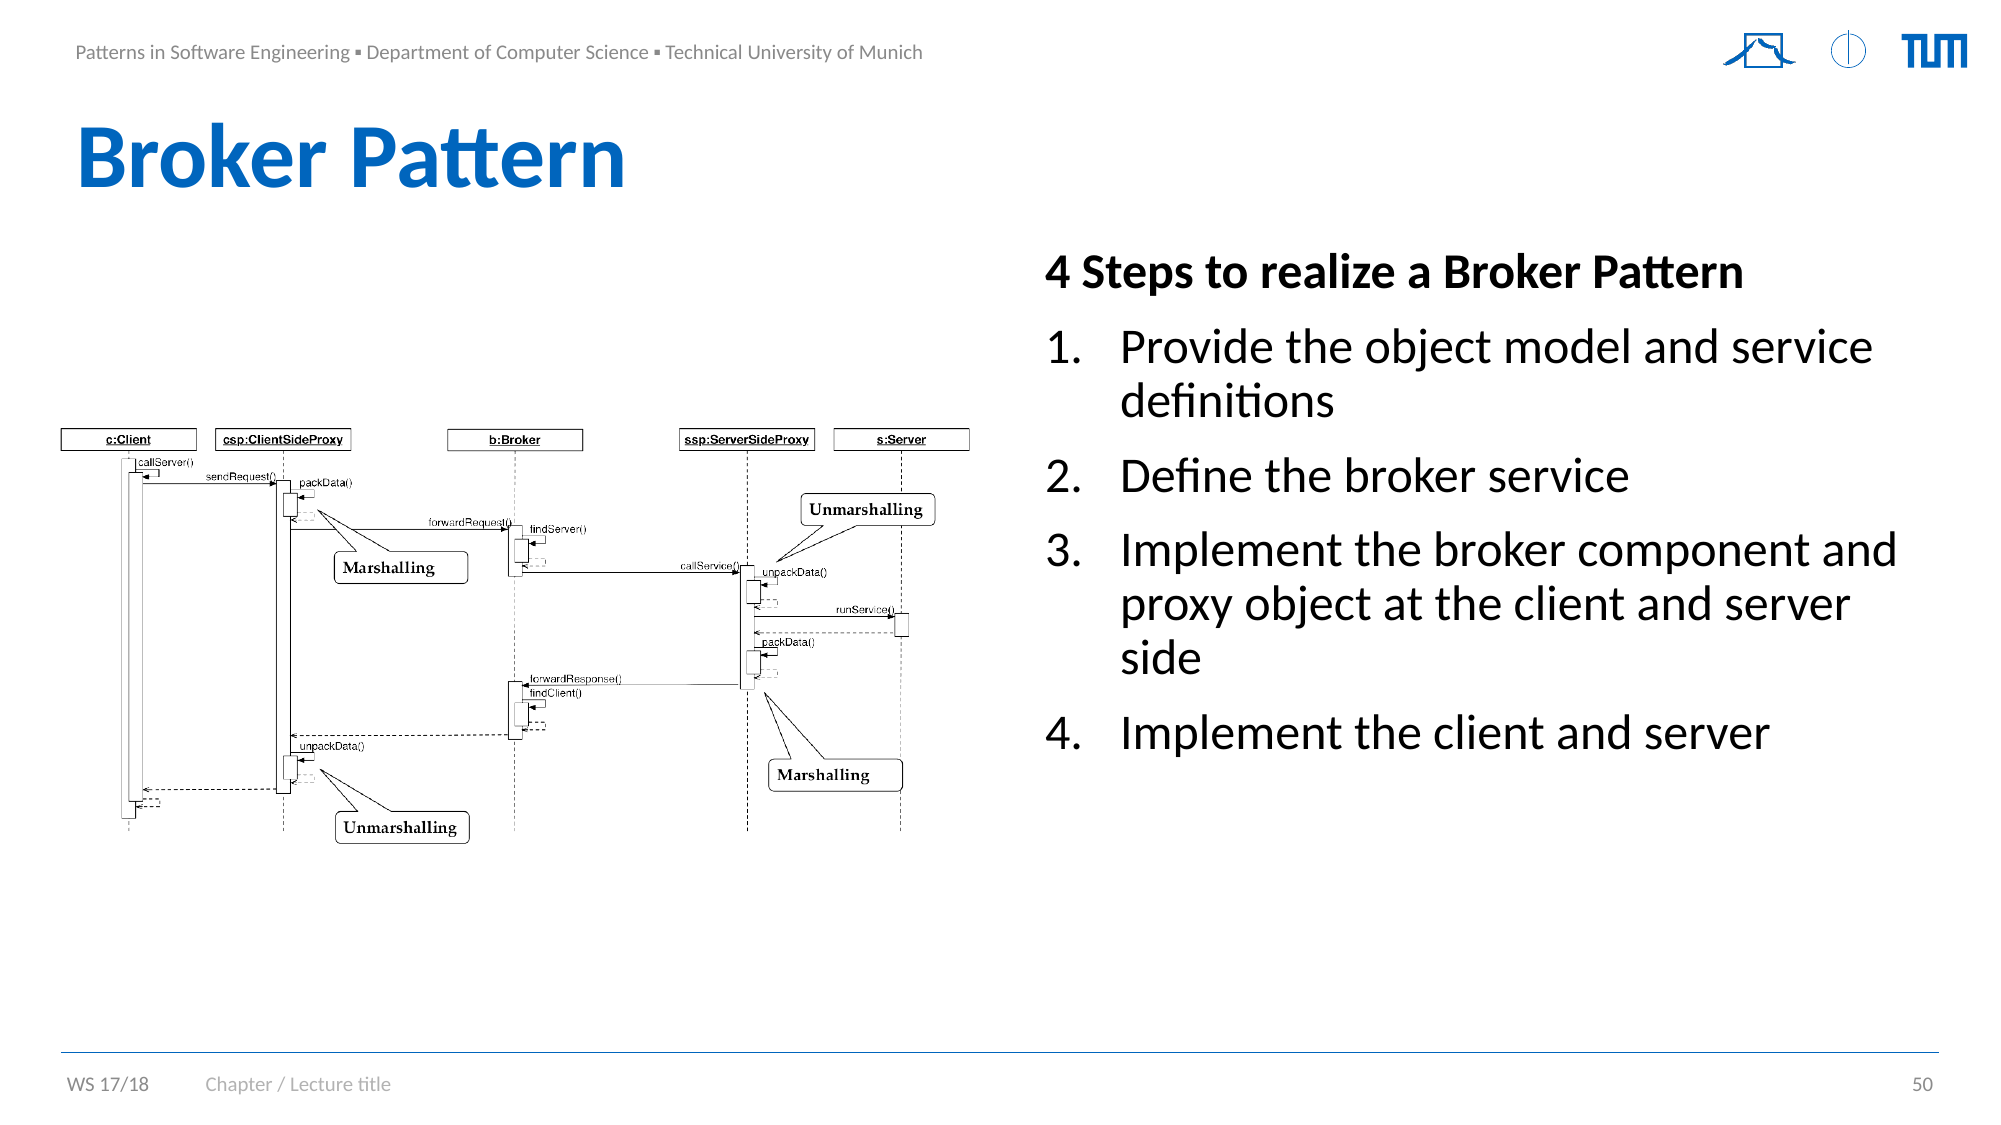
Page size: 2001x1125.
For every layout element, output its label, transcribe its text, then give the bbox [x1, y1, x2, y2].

picture [1723, 33, 1796, 68]
title Broker Pattern [60, 102, 1940, 214]
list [60, 428, 970, 845]
list 4 Steps to realize a Broker Pattern Provide the object model and service definitions Define the broker service Implement the broker component and proxy object at the client and server side Implement the client and server [1030, 237, 1940, 1035]
footer Chapter / Lecture title [190, 1065, 1482, 1101]
slide_number WS 17/18 [61, 1065, 173, 1101]
slide_number 50 [1850, 1065, 1940, 1101]
